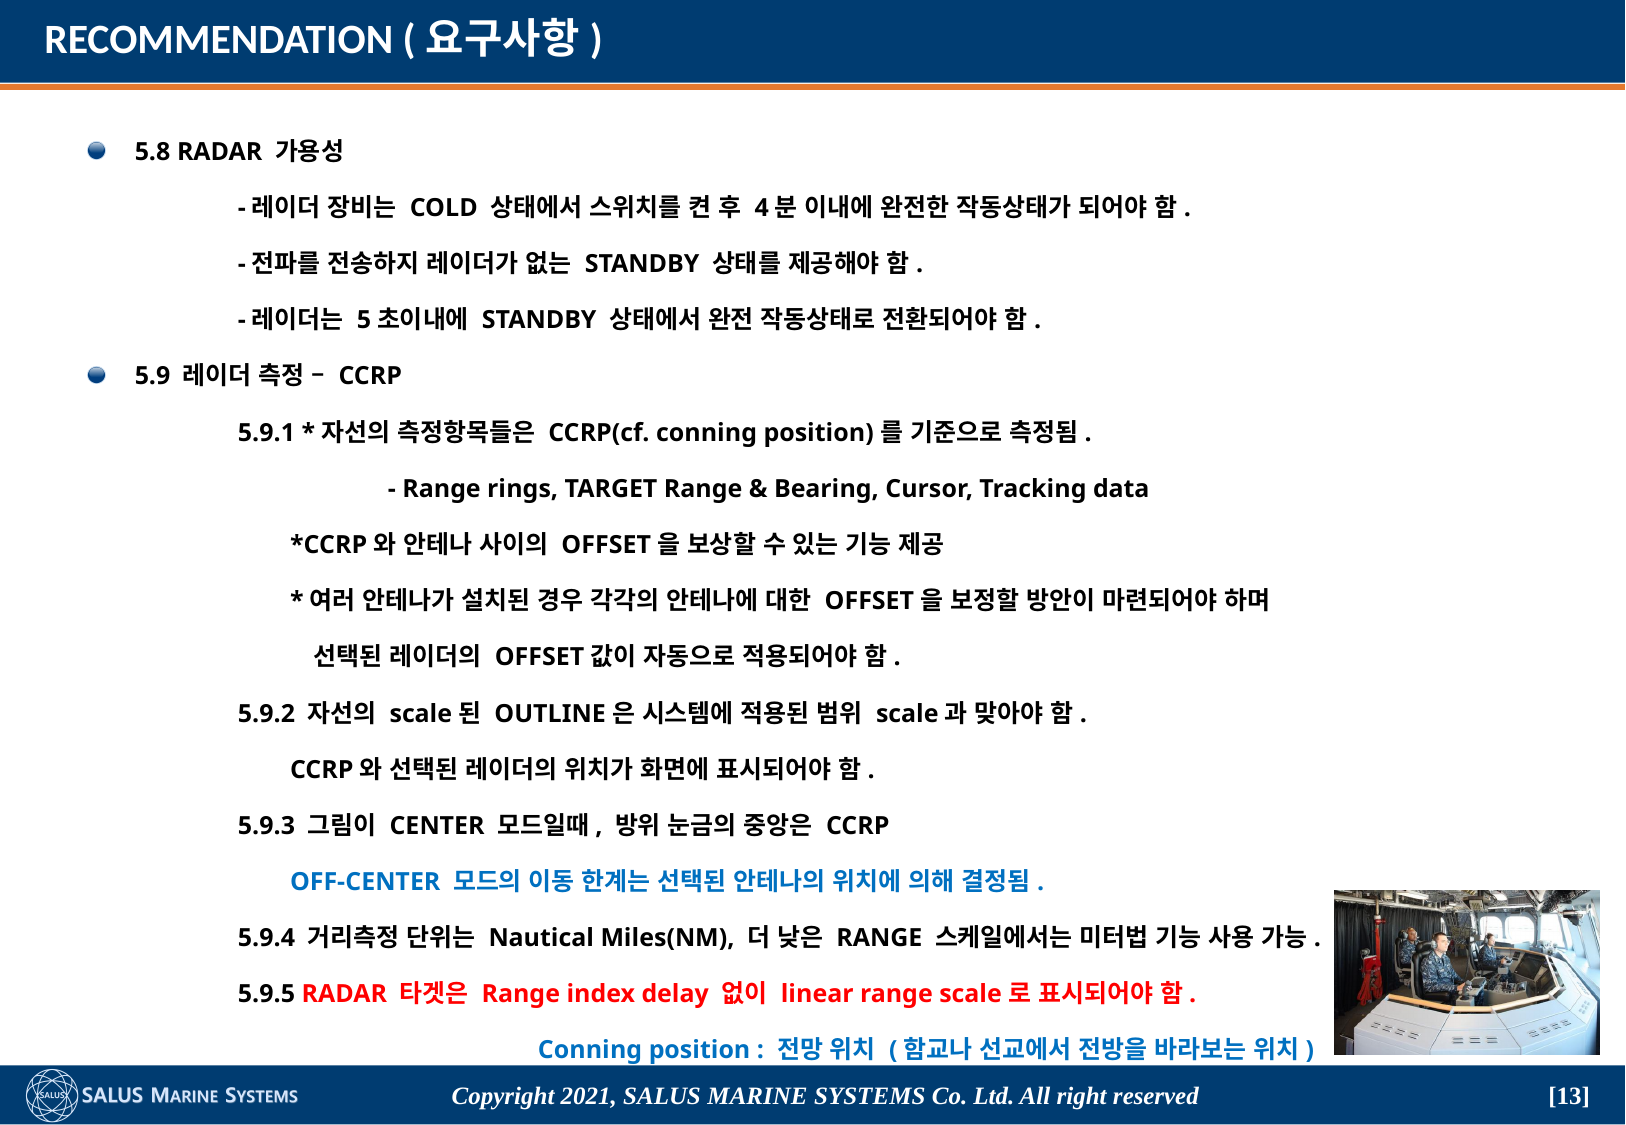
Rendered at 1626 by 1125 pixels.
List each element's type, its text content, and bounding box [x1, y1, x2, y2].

picture [87, 366, 106, 384]
footer Copyright 2021, SALUS Marine Systems Co. Ltd. All right reserved [25, 1065, 1513, 1125]
picture [1334, 890, 1600, 1055]
slide_number [13] [1513, 1065, 1625, 1125]
title RECOMMENDATION (요구사항) [0, 0, 1625, 82]
picture [87, 141, 106, 160]
list 5.8 RADAR 가용성 -레이더 장비는 COLD 상태에서 스위치를 켠 후 4분 이내에 완전한 작동상태가 되어야 함. -전파를 전송하지 레이더가 없는 STANDBY 상태를 제공해야 함. -레이더는 5초이내에 STANDBY 상태에서 완전 작동상태로 전환되어야 함. 5.9 레이더 측정 – CCRP 5.9.1 *자선의 측정항목들은 CCRP(cf. conning position)를 기준으로 측정됨. - Range rings, TARGET Range & Bearing, Cursor, Tracking data *CCRP와 안테나 사이의 OFFSET을 보상할 수 있는 기능 제공 *여러 안테나가 설치된 경우 각각의 안테나에 대한 OFFSET을 보정할 방안이 마련되어야 하며 선택된 레이더의 OFFSET값이 자동으로 적용되어야 함. 5.9.2 자선의 scale된 OUTLINE은 시스템에 적용된 범위 scale과 맞아야 함. CCRP와 선택된 레이더의 위치가 화면에 표시되어야 함. 5.9.3 그림이 CENTER 모드일때, 방위 눈금의 중앙은 CCRP OFF-CENTER 모드의 이동 한계는 선택된 안테나의 위치에 의해 결정됨. 5.9.4 거리측정 단위는 Nautical Miles(NM), 더 낮은 RANGE 스케일에서는 미터법 기능 사용 가능. 5.9.5 RADAR 타겟은 Range index delay 없이 linear range scale로 표시되어야 함. Conning position : 전망 위치 (함교나 선교에서 전방을 바라보는 위치) [25, 116, 1591, 1055]
